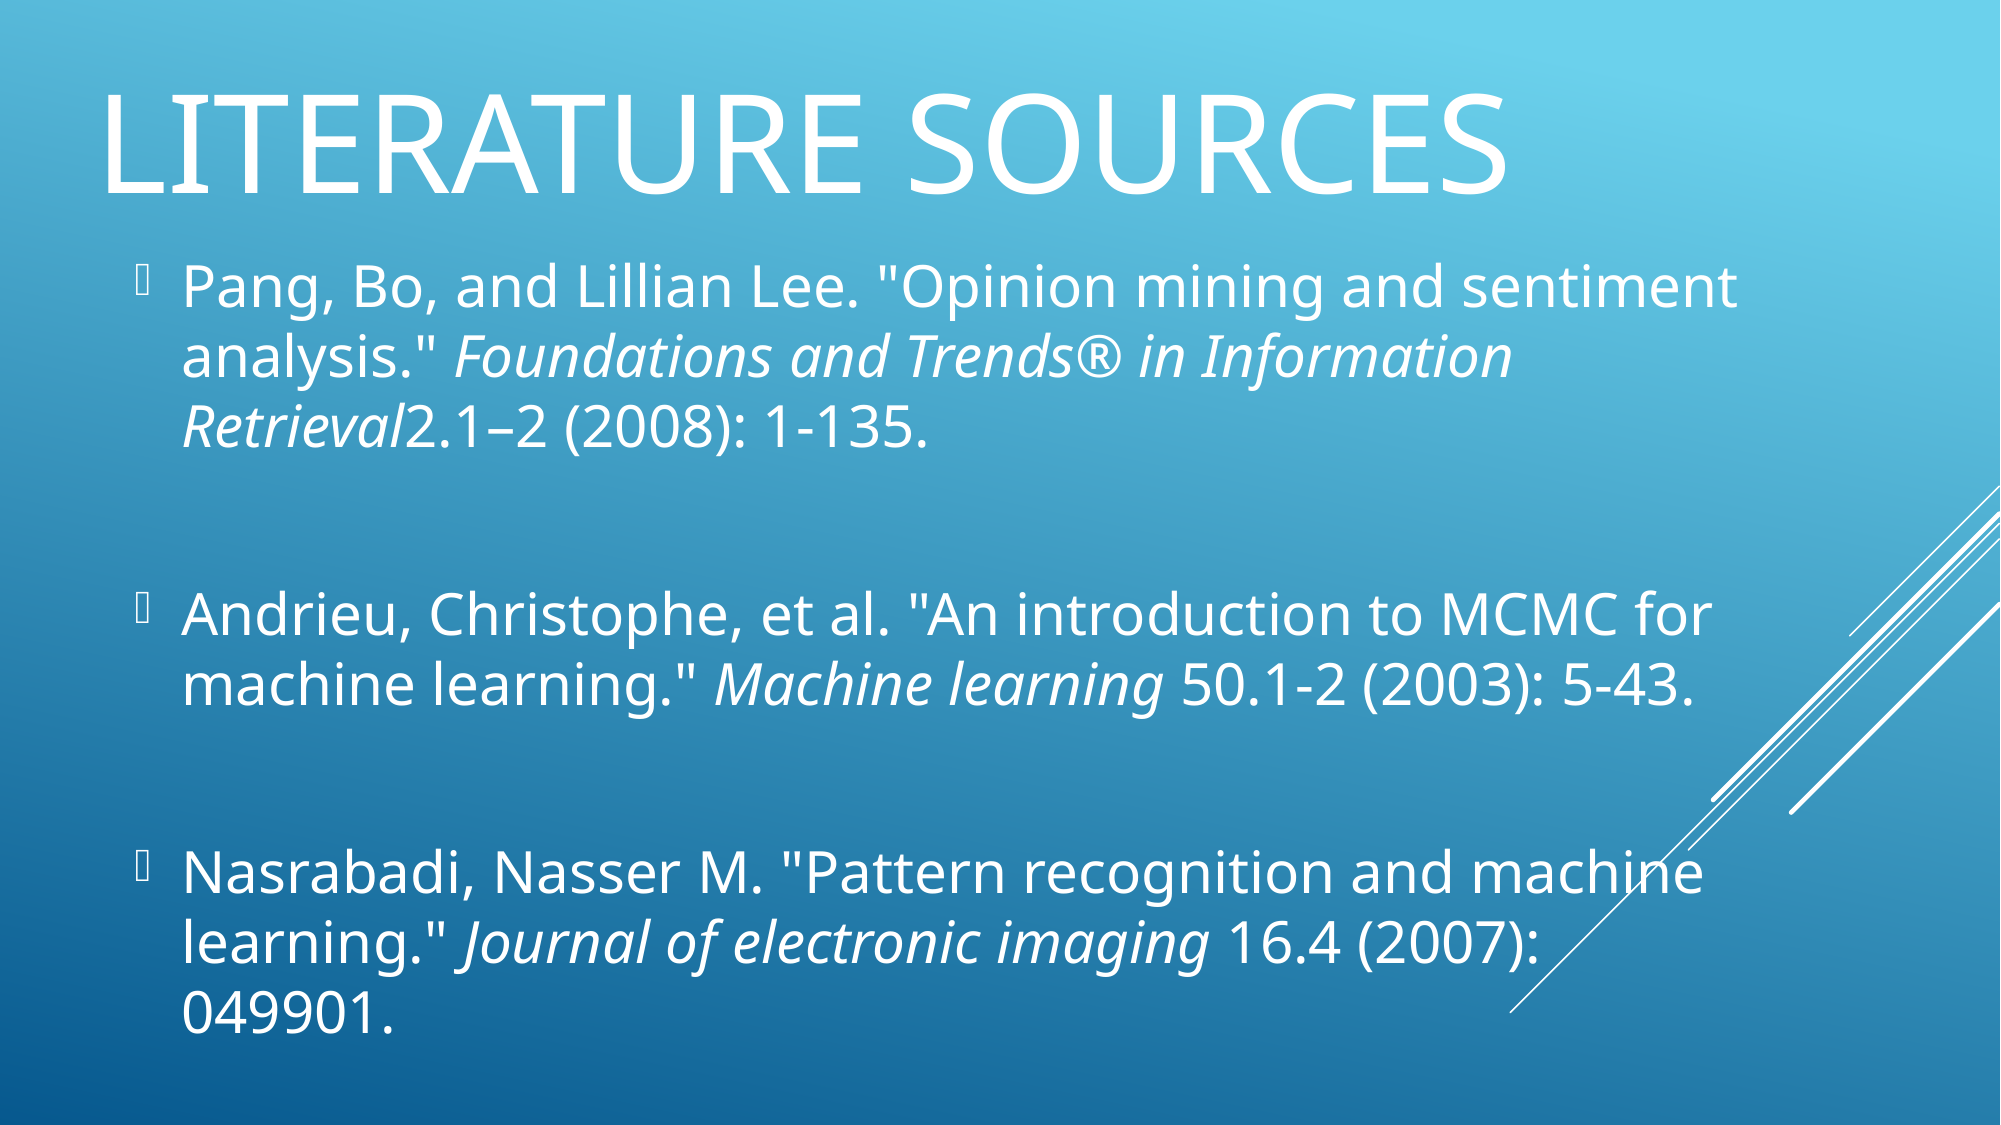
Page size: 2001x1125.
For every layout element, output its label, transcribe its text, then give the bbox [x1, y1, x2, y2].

text_box Literature Sources [80, 0, 1607, 279]
list Pang, Bo, and Lillian Lee. "Opinion mining and sentiment analysis." Foundations and Trends® in Information Retrieval2.1–2 (2008): 1-135. Andrieu, Christophe, et al. "An introduction to MCMC for machine learning." Machine learning 50.1-2 (2003): 5-43. Nasrabadi, Nasser M. "Pattern recognition and machine learning." Journal of electronic imaging 16.4 (2007): 049901. [119, 241, 1784, 1053]
